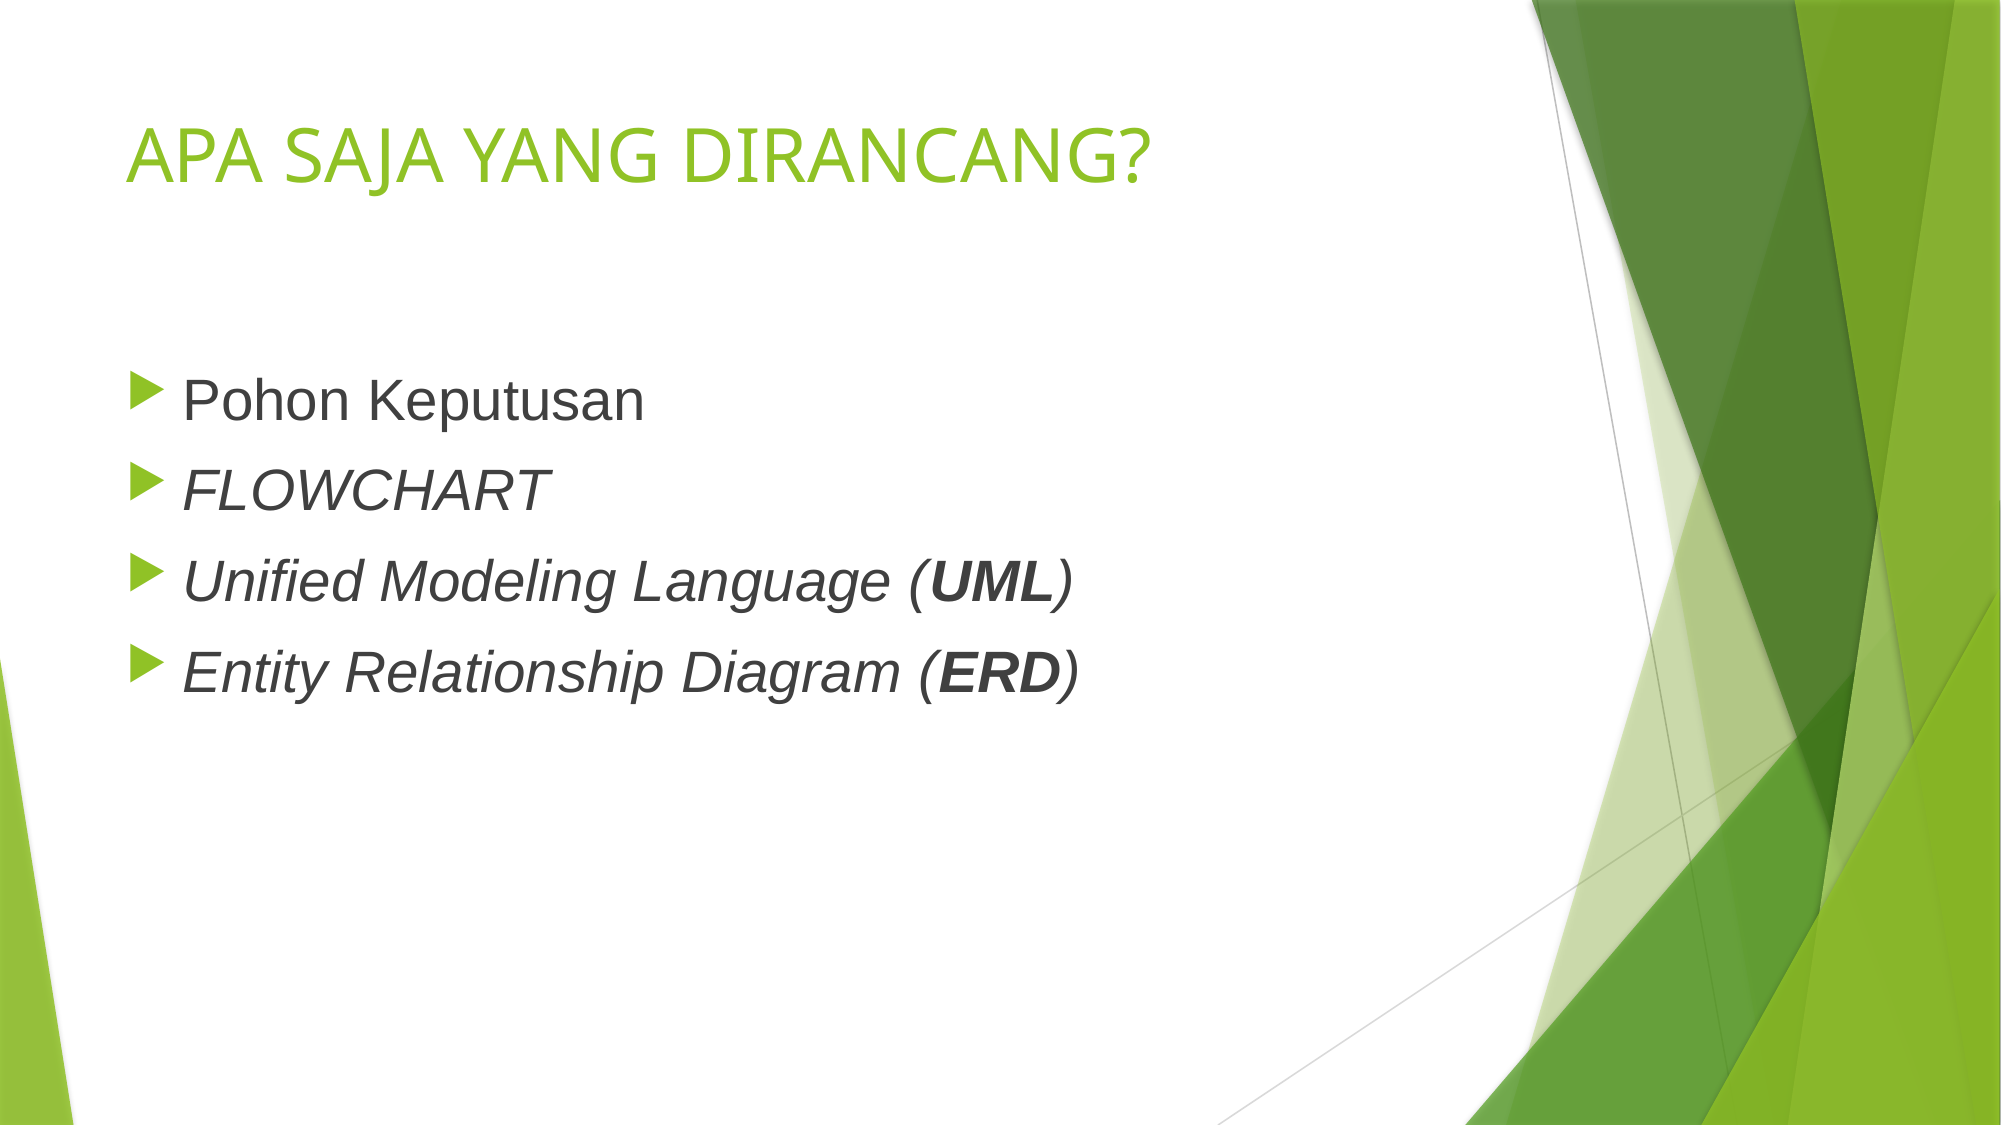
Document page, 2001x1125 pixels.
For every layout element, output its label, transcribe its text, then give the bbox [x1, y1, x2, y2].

list Pohon Keputusan FLOWCHART Unified Modeling Language (UML) Entity Relationship Diagram (ERD) [111, 354, 1522, 992]
title APA SAJA YANG DIRANCANG? [111, 99, 1522, 317]
